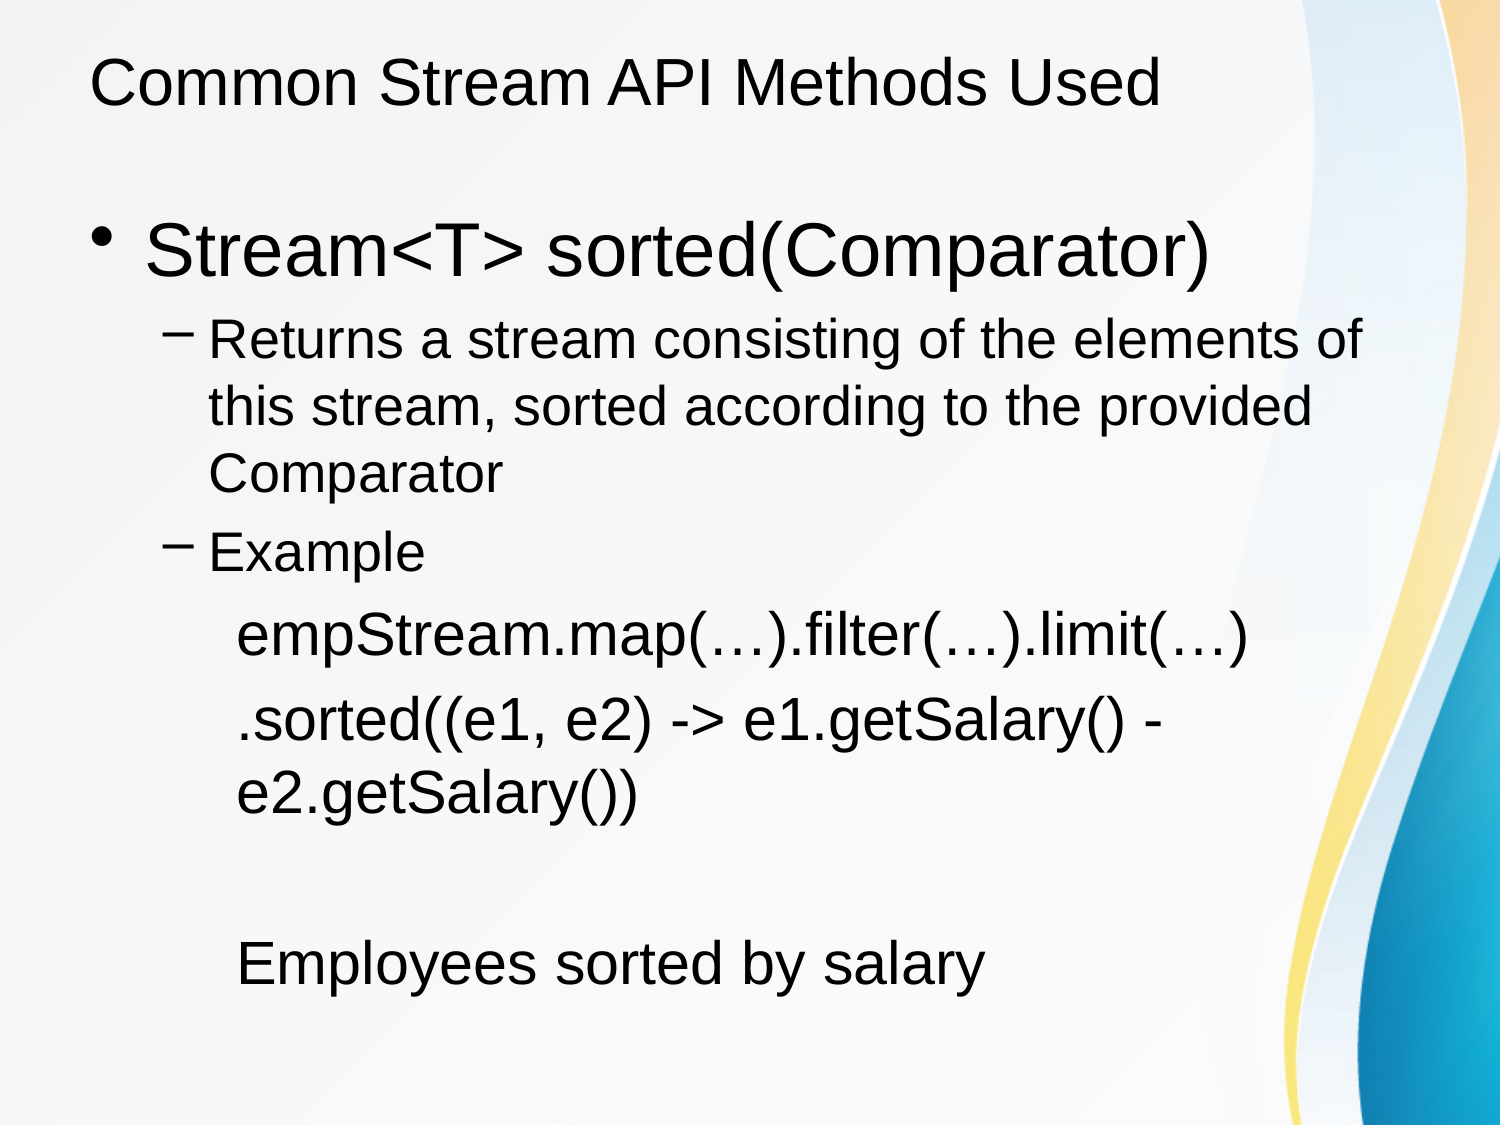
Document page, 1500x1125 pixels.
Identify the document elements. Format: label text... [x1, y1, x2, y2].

picture [0, 0, 1500, 1125]
title Common Stream API Methods Used [74, 30, 1426, 127]
list Stream<T> sorted(Comparator) Returns a stream consisting of the elements of this stream, sorted according to the provided Comparator Example empStream.map(…).filter(…).limit(…) .sorted((e1, e2) -> e1.getSalary() - e2.getSalary()) Employees sorted by salary [74, 192, 1426, 1006]
